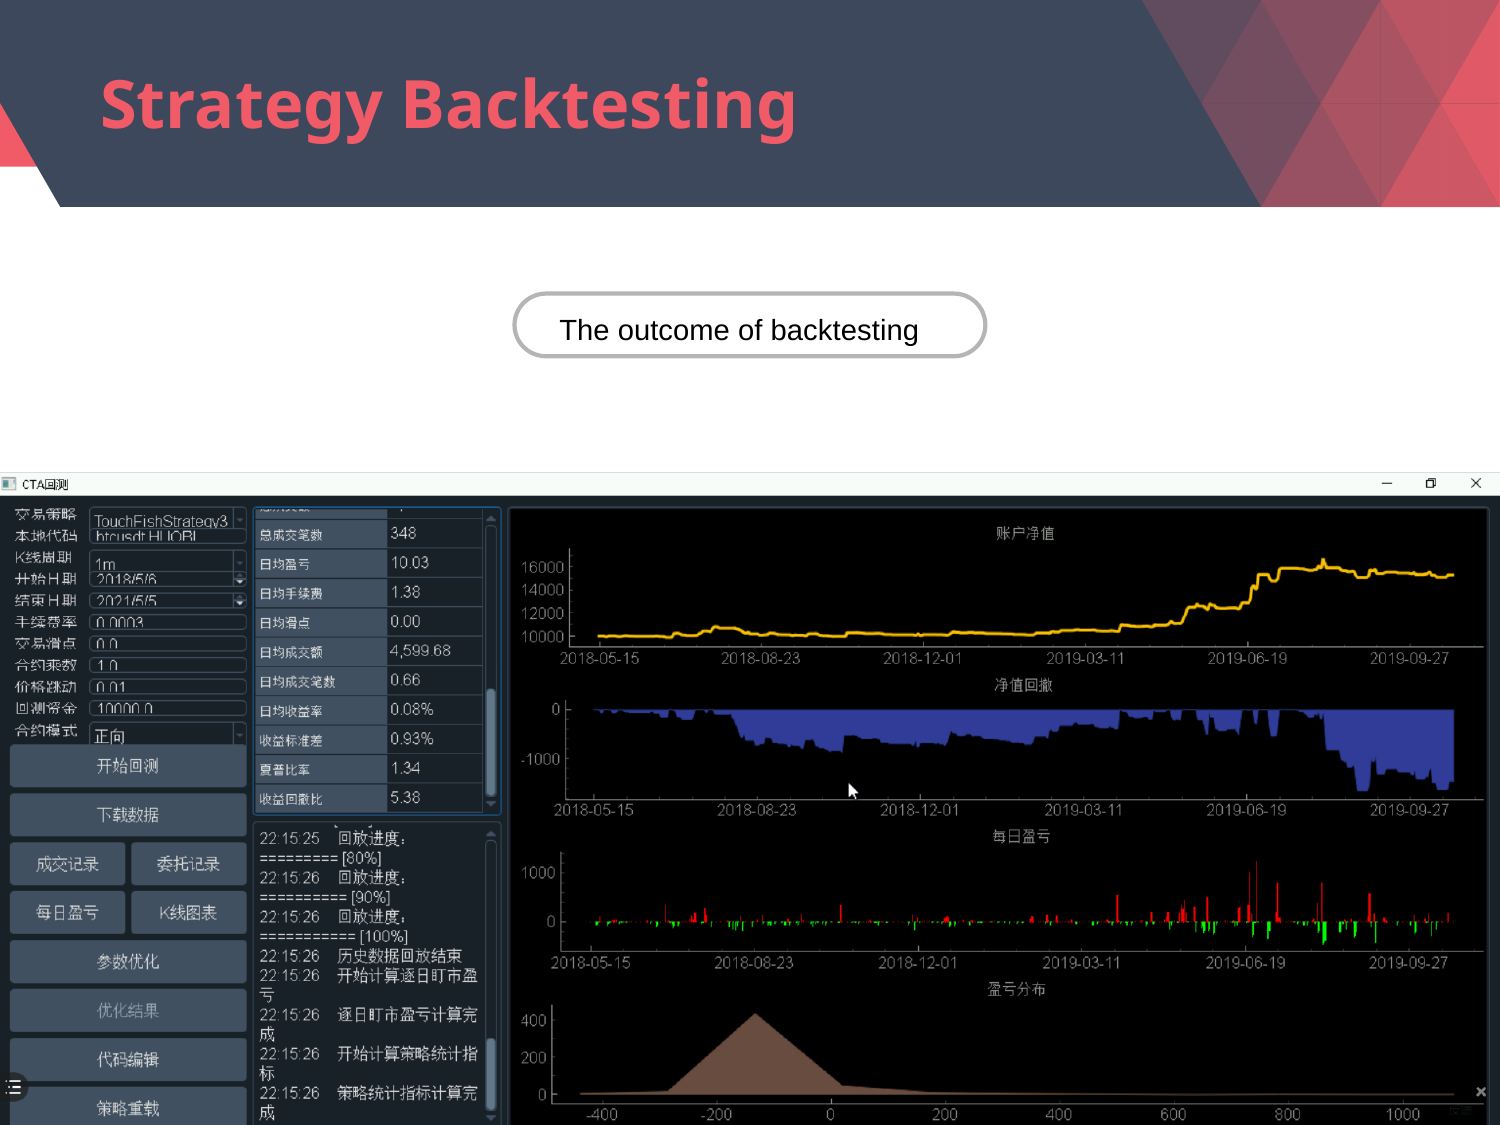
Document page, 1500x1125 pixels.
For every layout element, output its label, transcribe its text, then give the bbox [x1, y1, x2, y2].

title Strategy Backtesting [100, 49, 1400, 147]
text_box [514, 293, 986, 446]
picture [0, 472, 1500, 1125]
